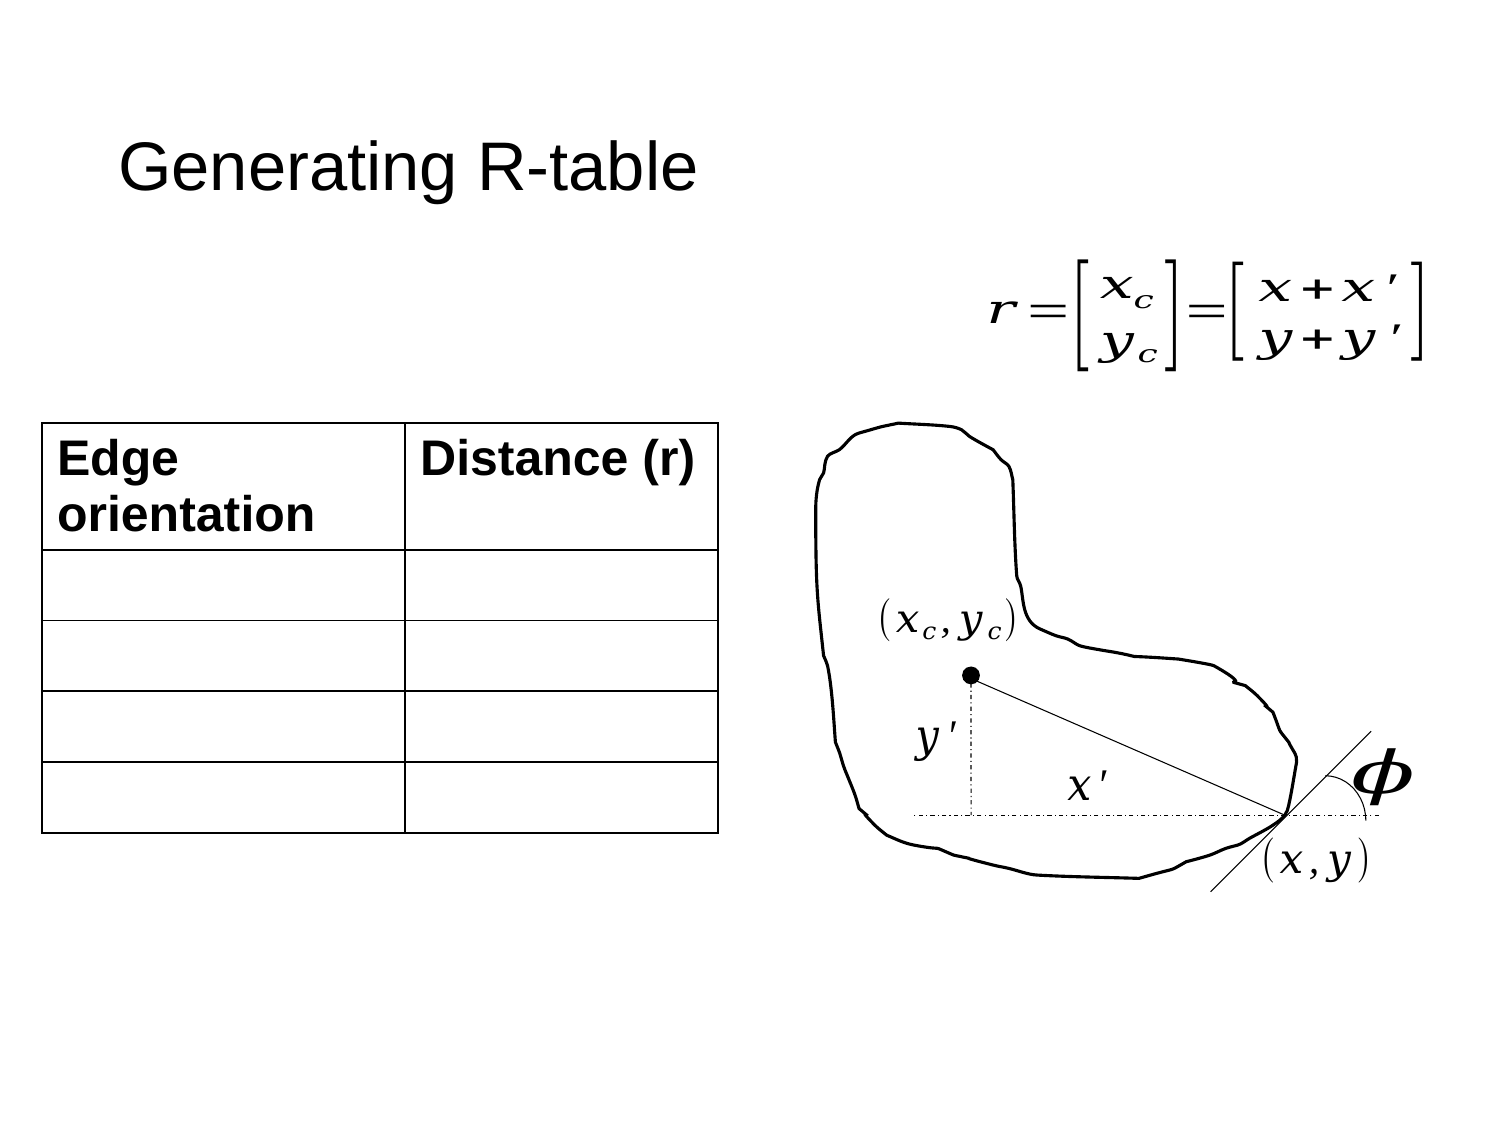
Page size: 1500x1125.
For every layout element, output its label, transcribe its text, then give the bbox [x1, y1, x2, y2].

title Generating R-table [103, 59, 1397, 278]
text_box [1210, 816, 1372, 892]
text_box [976, 680, 1285, 815]
text_box [814, 422, 1237, 880]
text_box [962, 666, 980, 685]
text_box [1210, 731, 1372, 815]
